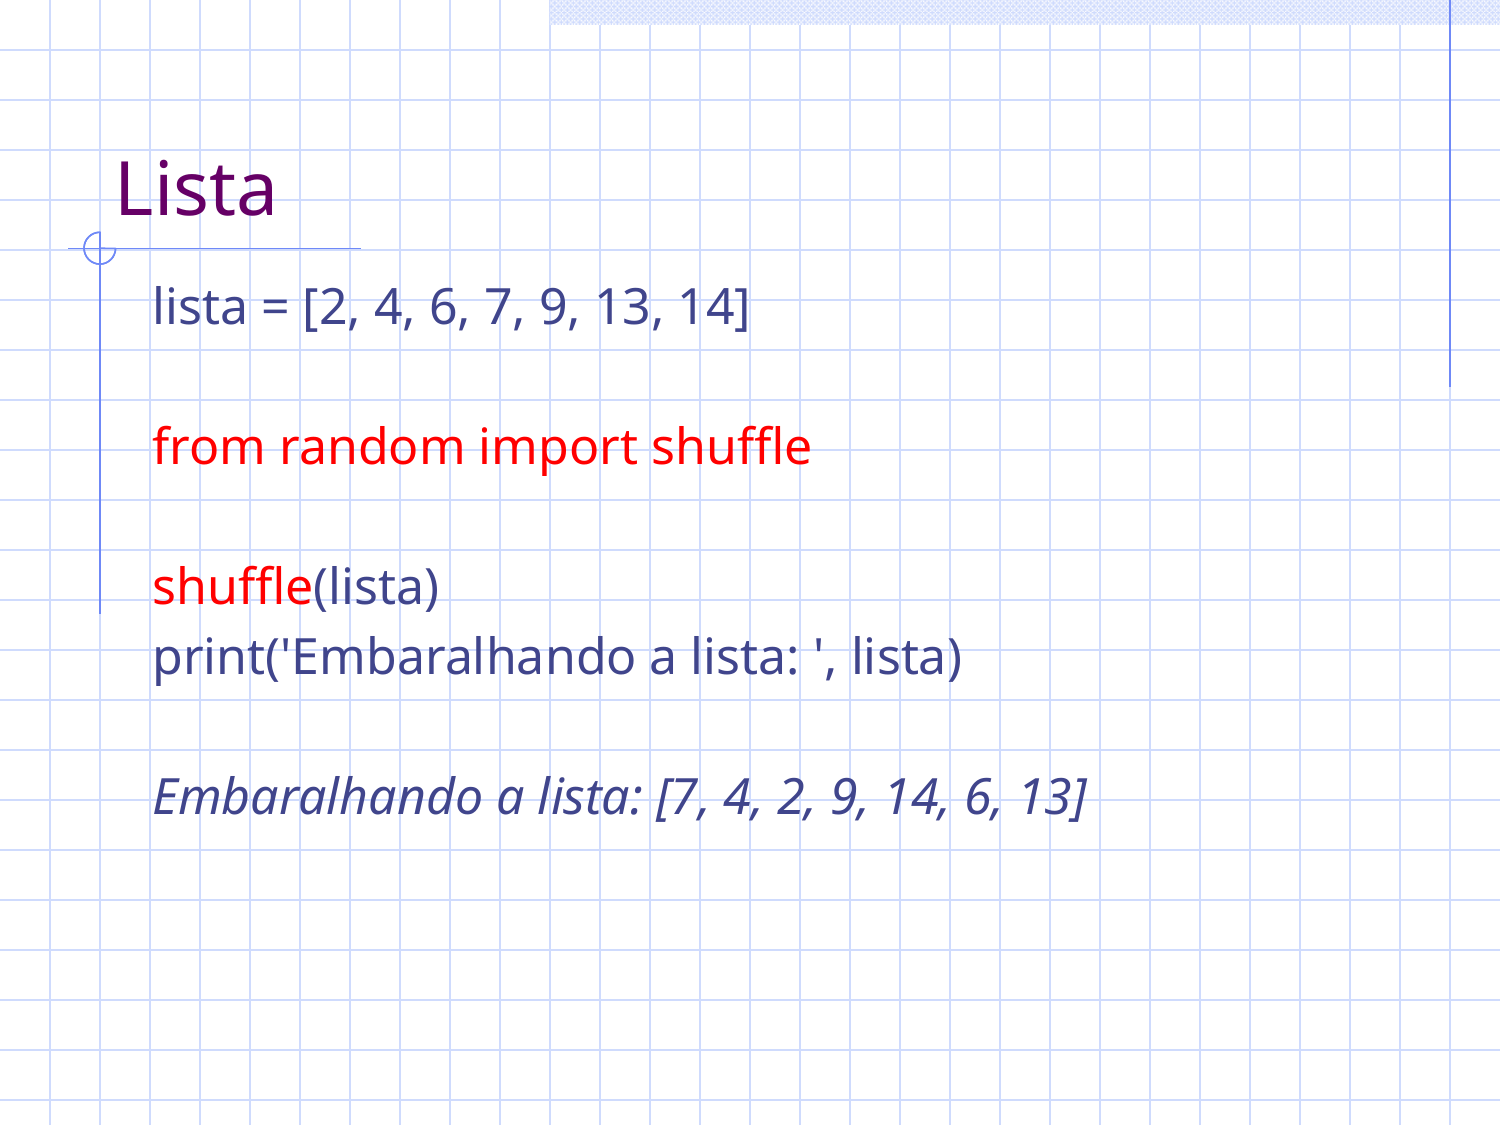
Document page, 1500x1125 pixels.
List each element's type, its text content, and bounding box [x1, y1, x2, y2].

title Lista [99, 50, 1375, 238]
picture [549, 0, 1449, 25]
picture [1451, 0, 1500, 25]
list lista = [2, 4, 6, 7, 9, 13, 14] from random import shuffle shuffle(lista) print('Embaralhando a lista: ', lista) Embaralhando a lista: [7, 4, 2, 9, 14, 6, 13] [137, 267, 1447, 943]
